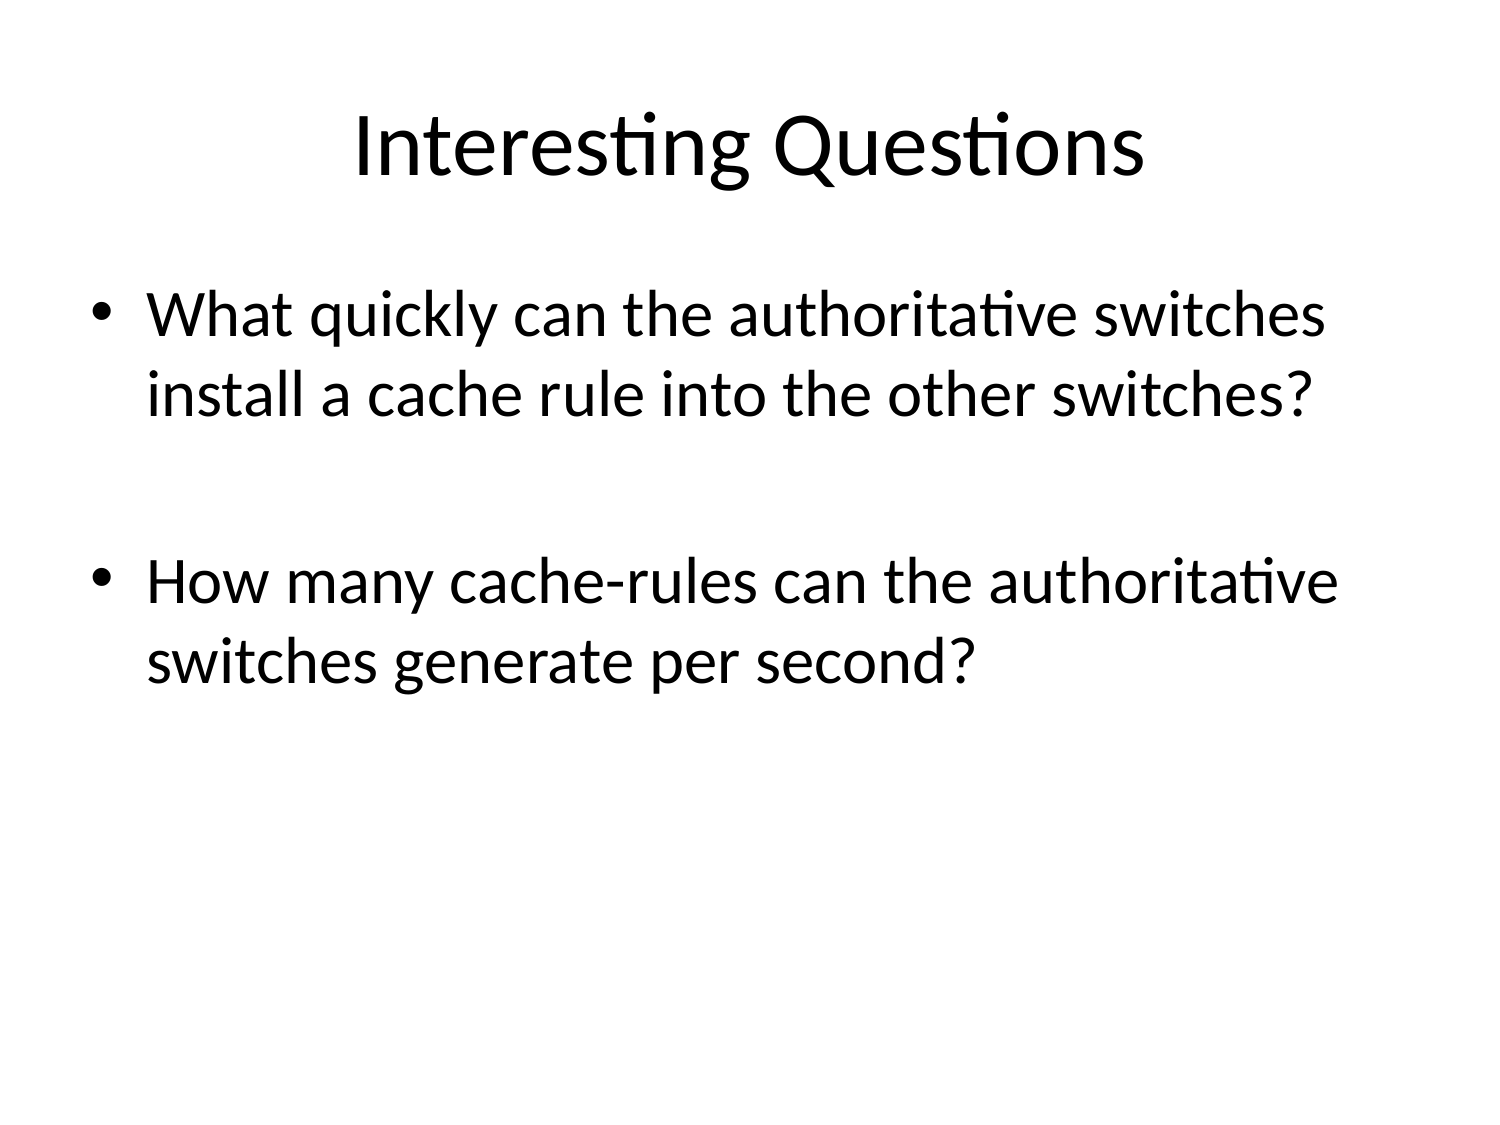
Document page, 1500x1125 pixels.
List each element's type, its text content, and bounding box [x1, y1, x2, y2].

title Interesting Questions [75, 45, 1425, 233]
list What quickly can the authoritative switches install a cache rule into the other switches? How many cache-rules can the authoritative switches generate per second? [75, 262, 1425, 1005]
